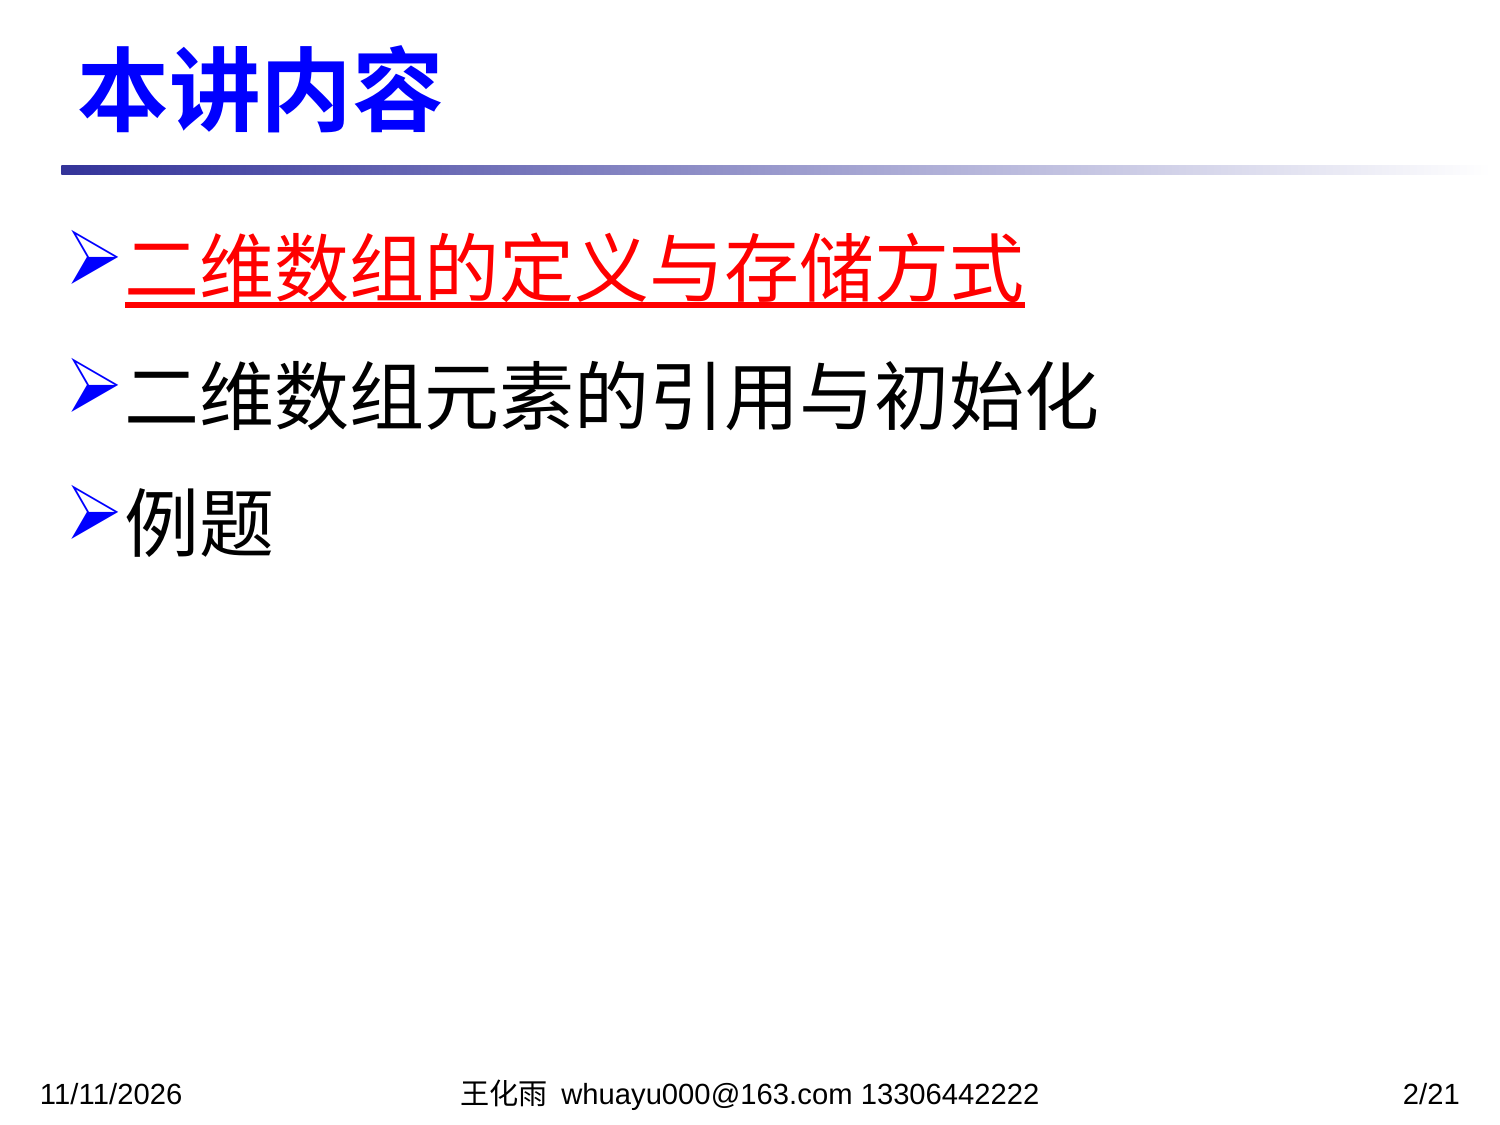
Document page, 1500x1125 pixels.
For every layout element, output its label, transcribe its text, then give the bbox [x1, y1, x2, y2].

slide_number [24, 1074, 376, 1103]
title 本讲内容 [62, 37, 1413, 138]
list 二维数组的定义与存储方式 二维数组元素的引用与初始化 例题 [50, 191, 1463, 975]
slide_number 2/21 [1187, 1074, 1476, 1103]
footer 王化雨 whuayu000@163.com 13306442222 [387, 1074, 1113, 1103]
